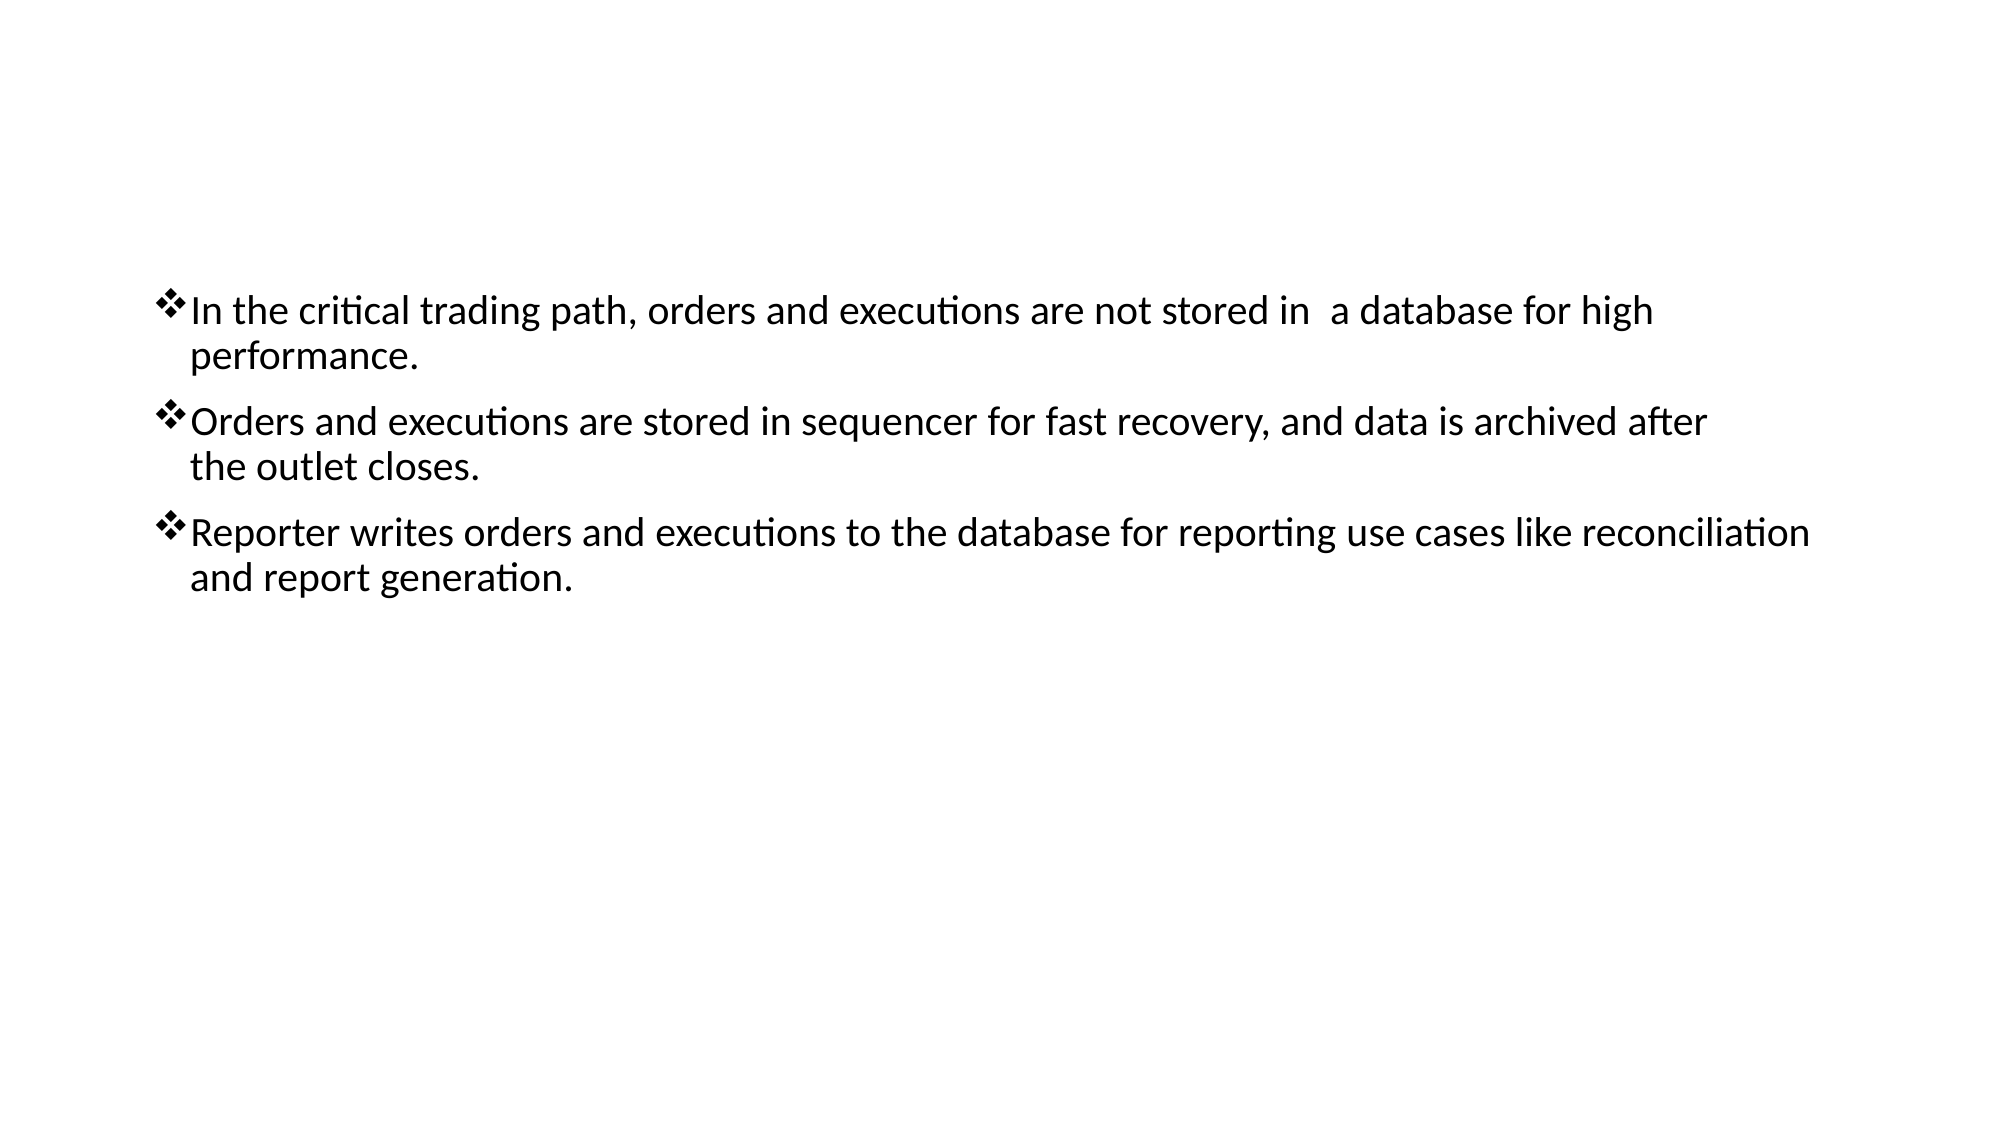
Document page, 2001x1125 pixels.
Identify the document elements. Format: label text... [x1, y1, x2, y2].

list In the critical trading path, orders and executions are not stored in a database for high performance. Orders and executions are stored in sequencer for fast recovery, and data is archived after the outlet closes. Reporter writes orders and executions to the database for reporting use cases like reconciliation and report generation. [137, 281, 1863, 1014]
